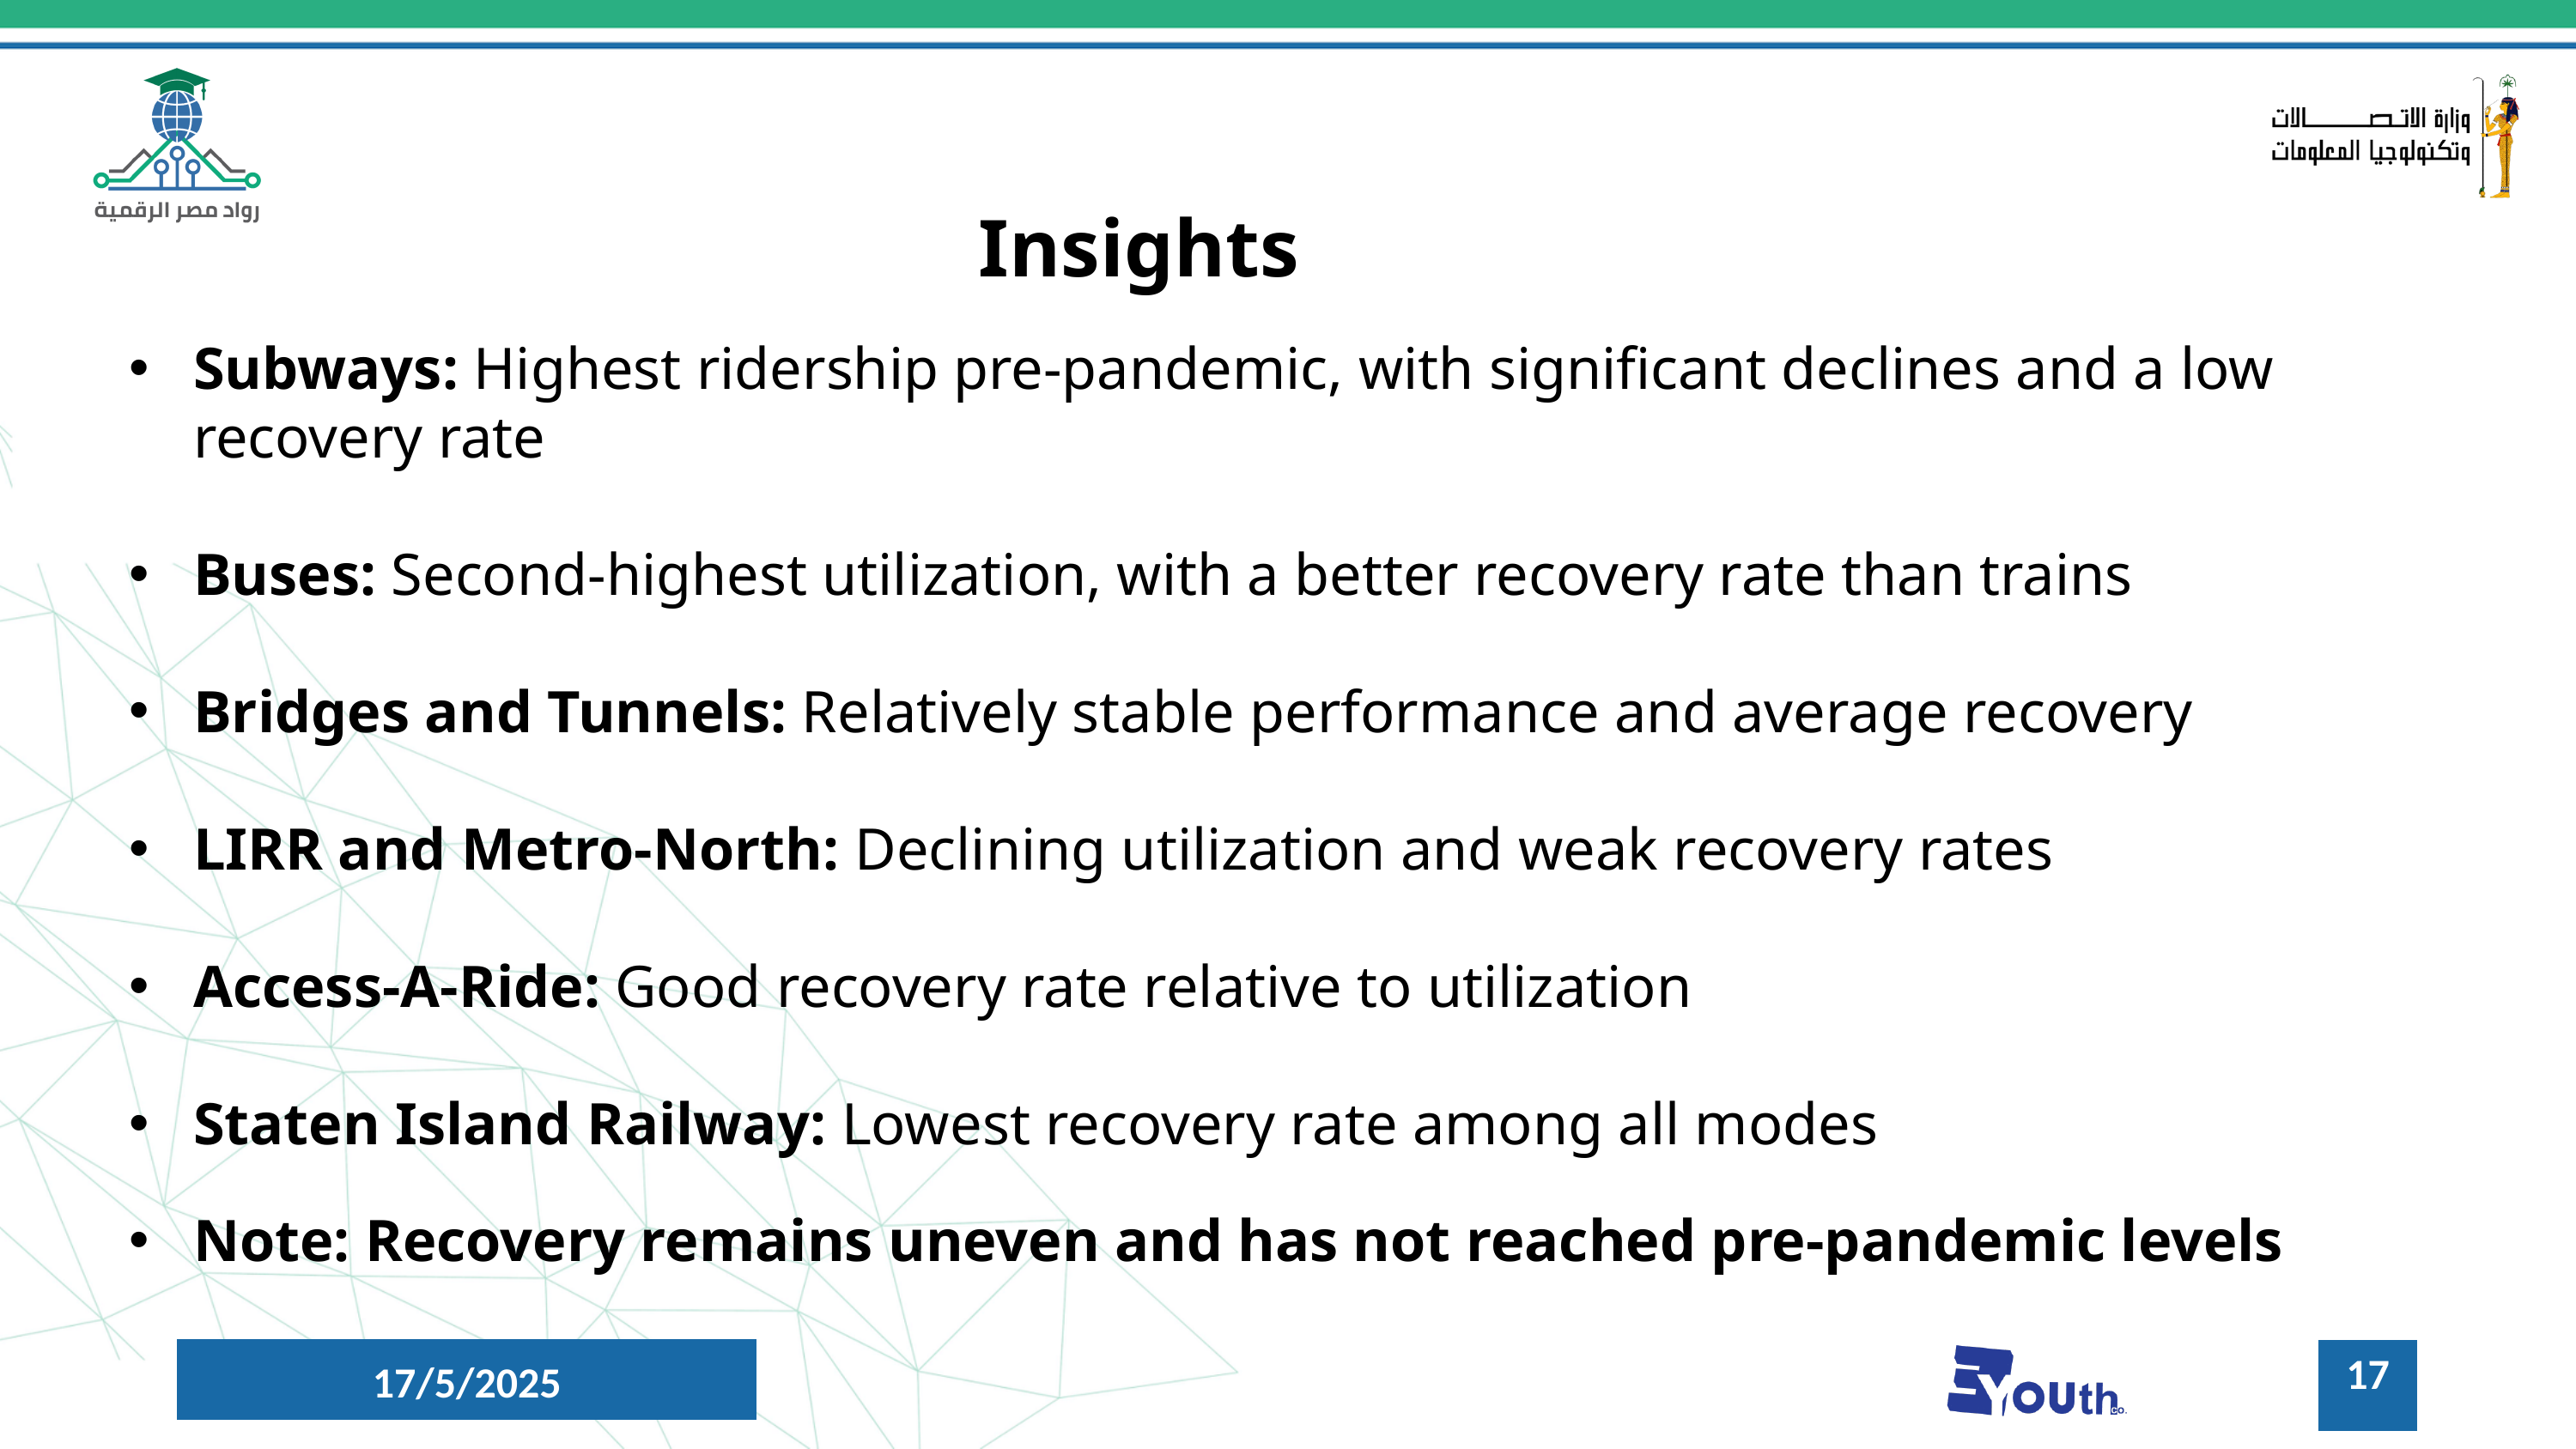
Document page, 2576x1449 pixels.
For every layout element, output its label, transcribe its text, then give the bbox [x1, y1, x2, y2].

text_box Subways: Highest ridership pre-pandemic, with significant declines and a low recovery rate Buses: Second-highest utilization, with a better recovery rate than trains Bridges and Tunnels: Relatively stable performance and average recovery LIRR and Metro-North: Declining utilization and weak recovery rates Access-A-Ride: Good recovery rate relative to utilization Staten Island Railway: Lowest recovery rate among all modes Note: Recovery remains uneven and has not reached pre-pandemic levels [128, 263, 2319, 1273]
text_box [2263, 70, 2535, 205]
text_box Insights [922, 150, 1355, 293]
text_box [1819, 1342, 2314, 1421]
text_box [176, 1338, 757, 1342]
text_box [0, 0, 2576, 1449]
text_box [2318, 1339, 2418, 1432]
text_box [19, 0, 335, 294]
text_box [176, 1342, 757, 1421]
